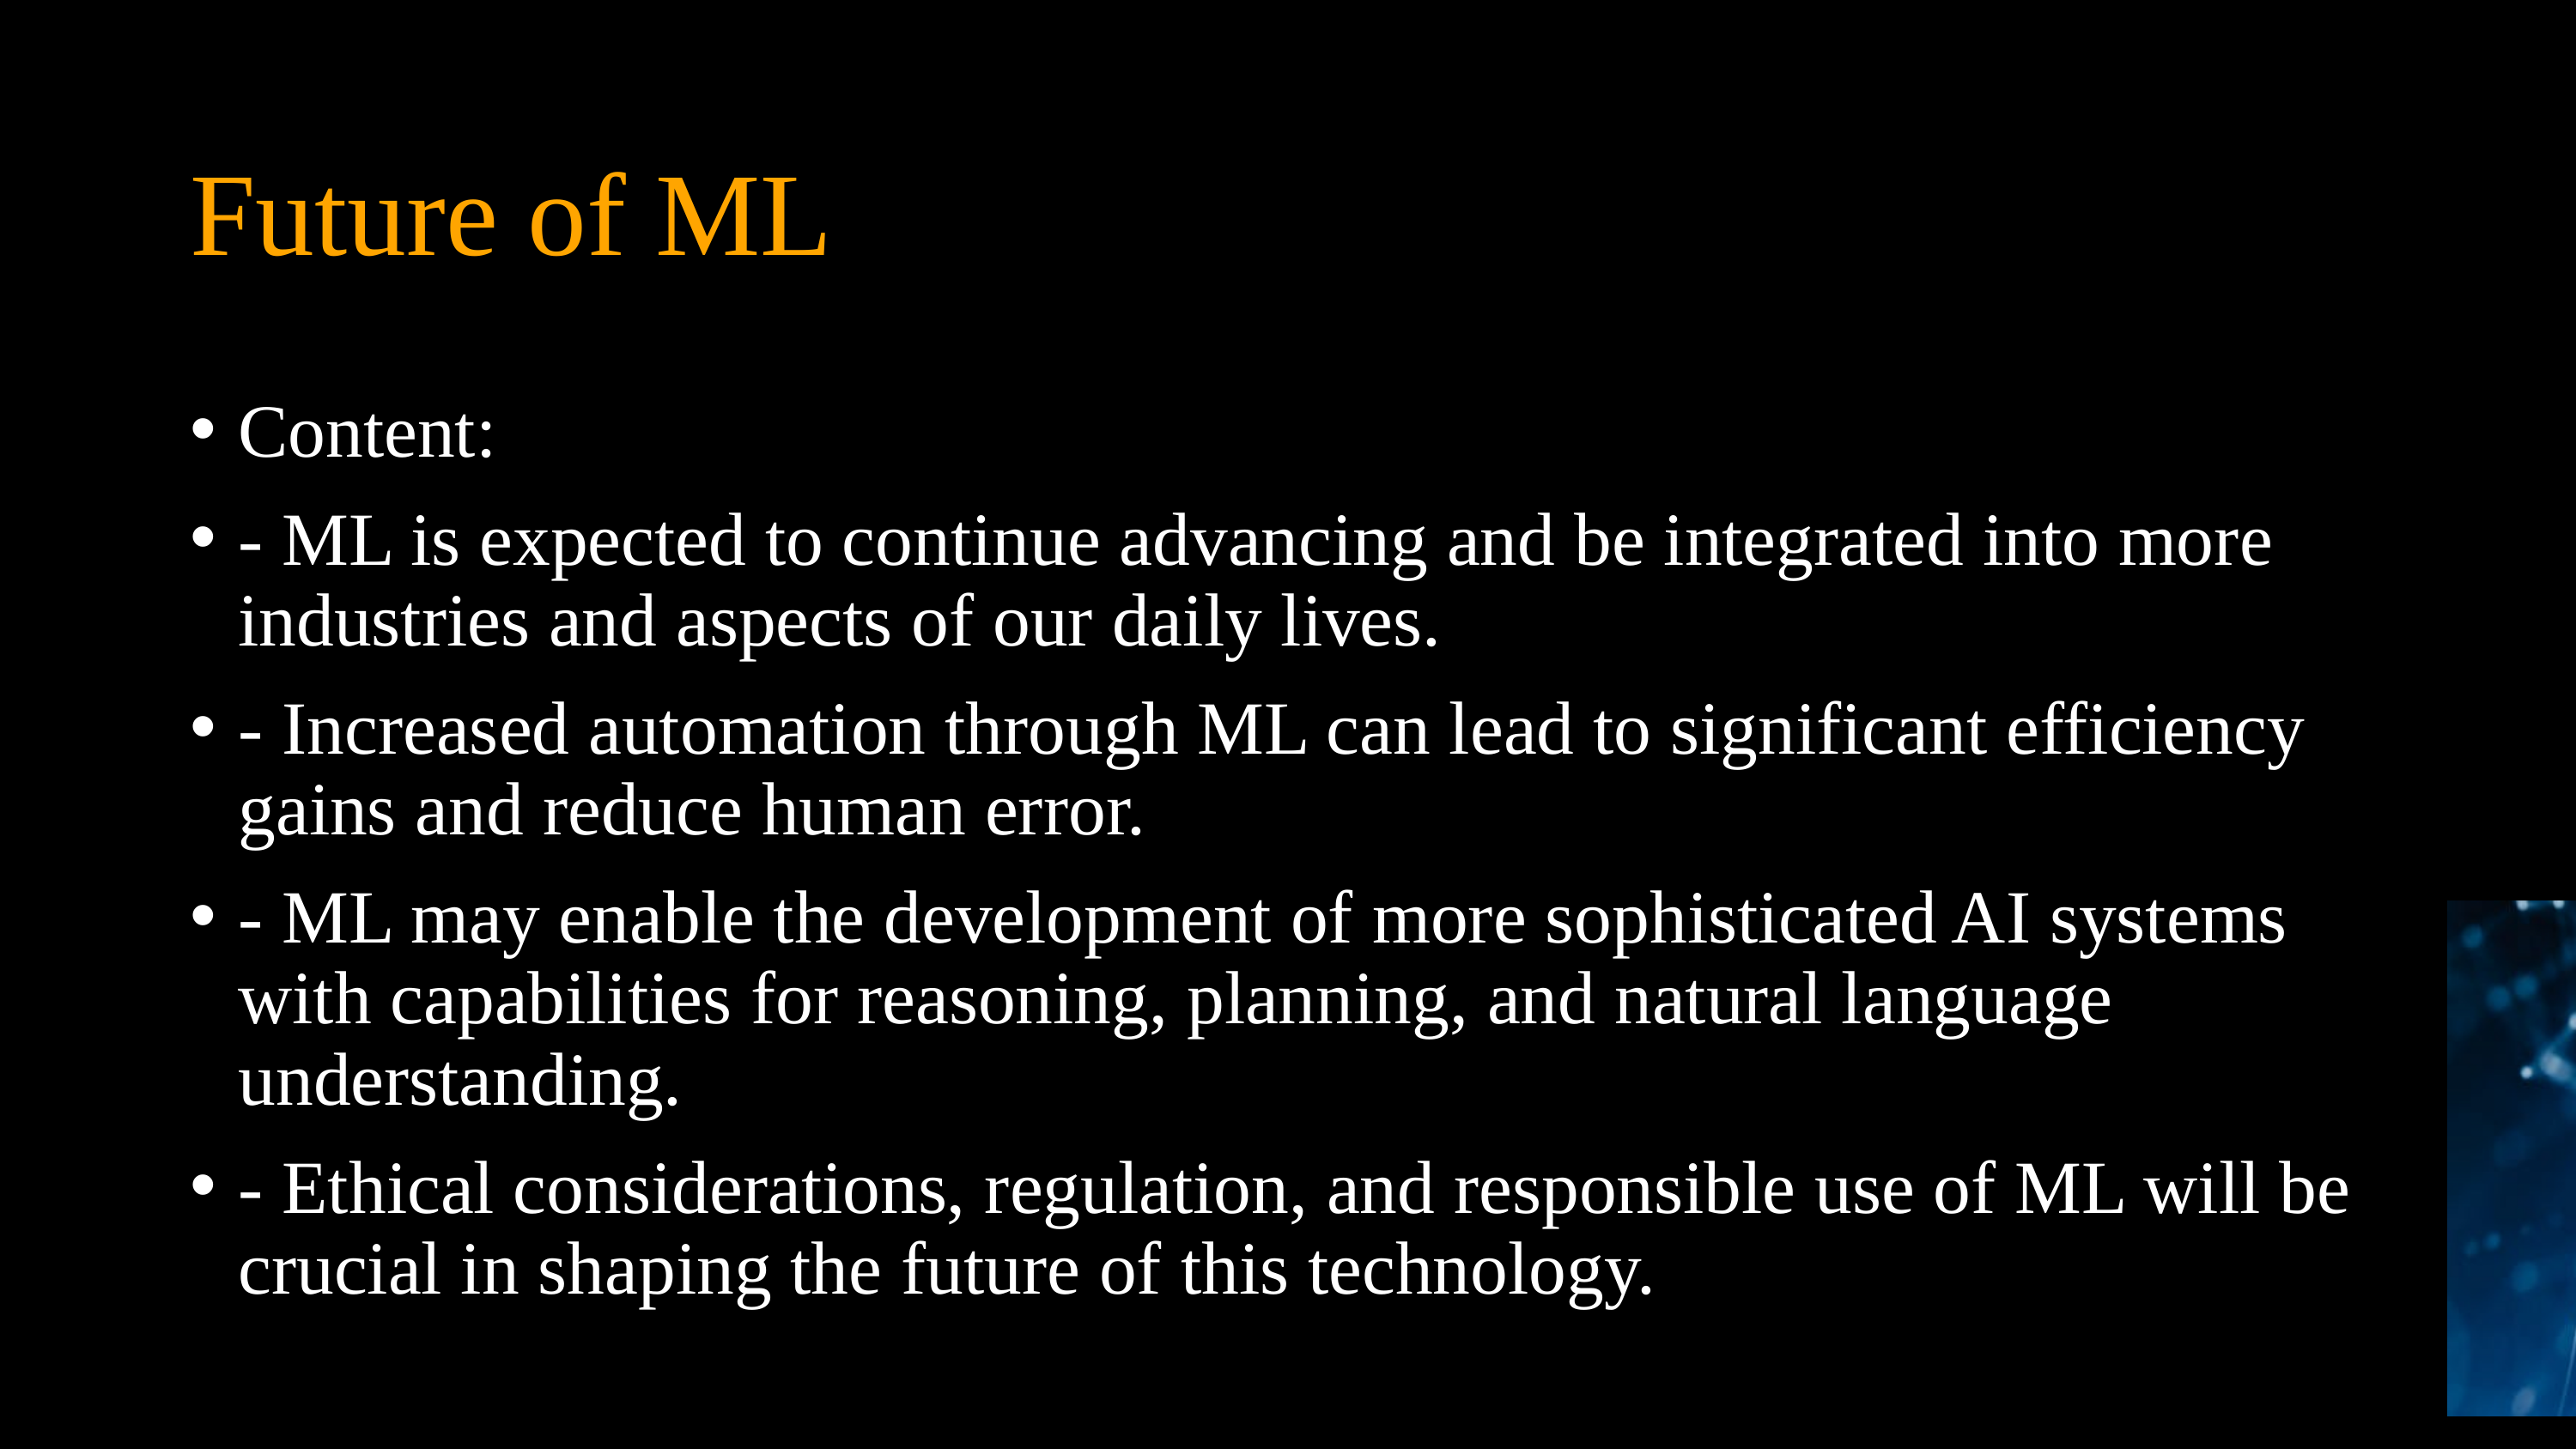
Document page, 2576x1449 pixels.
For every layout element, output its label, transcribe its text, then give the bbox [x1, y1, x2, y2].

list Content: - ML is expected to continue advancing and be integrated into more industries and aspects of our daily lives. - Increased automation through ML can lead to significant efficiency gains and reduce human error. - ML may enable the development of more sophisticated AI systems with capabilities for reasoning, planning, and natural language understanding. - Ethical considerations, regulation, and responsible use of ML will be crucial in shaping the future of this technology. [177, 385, 2399, 1305]
title Future of ML [177, 76, 2399, 357]
picture [2446, 900, 2576, 1416]
